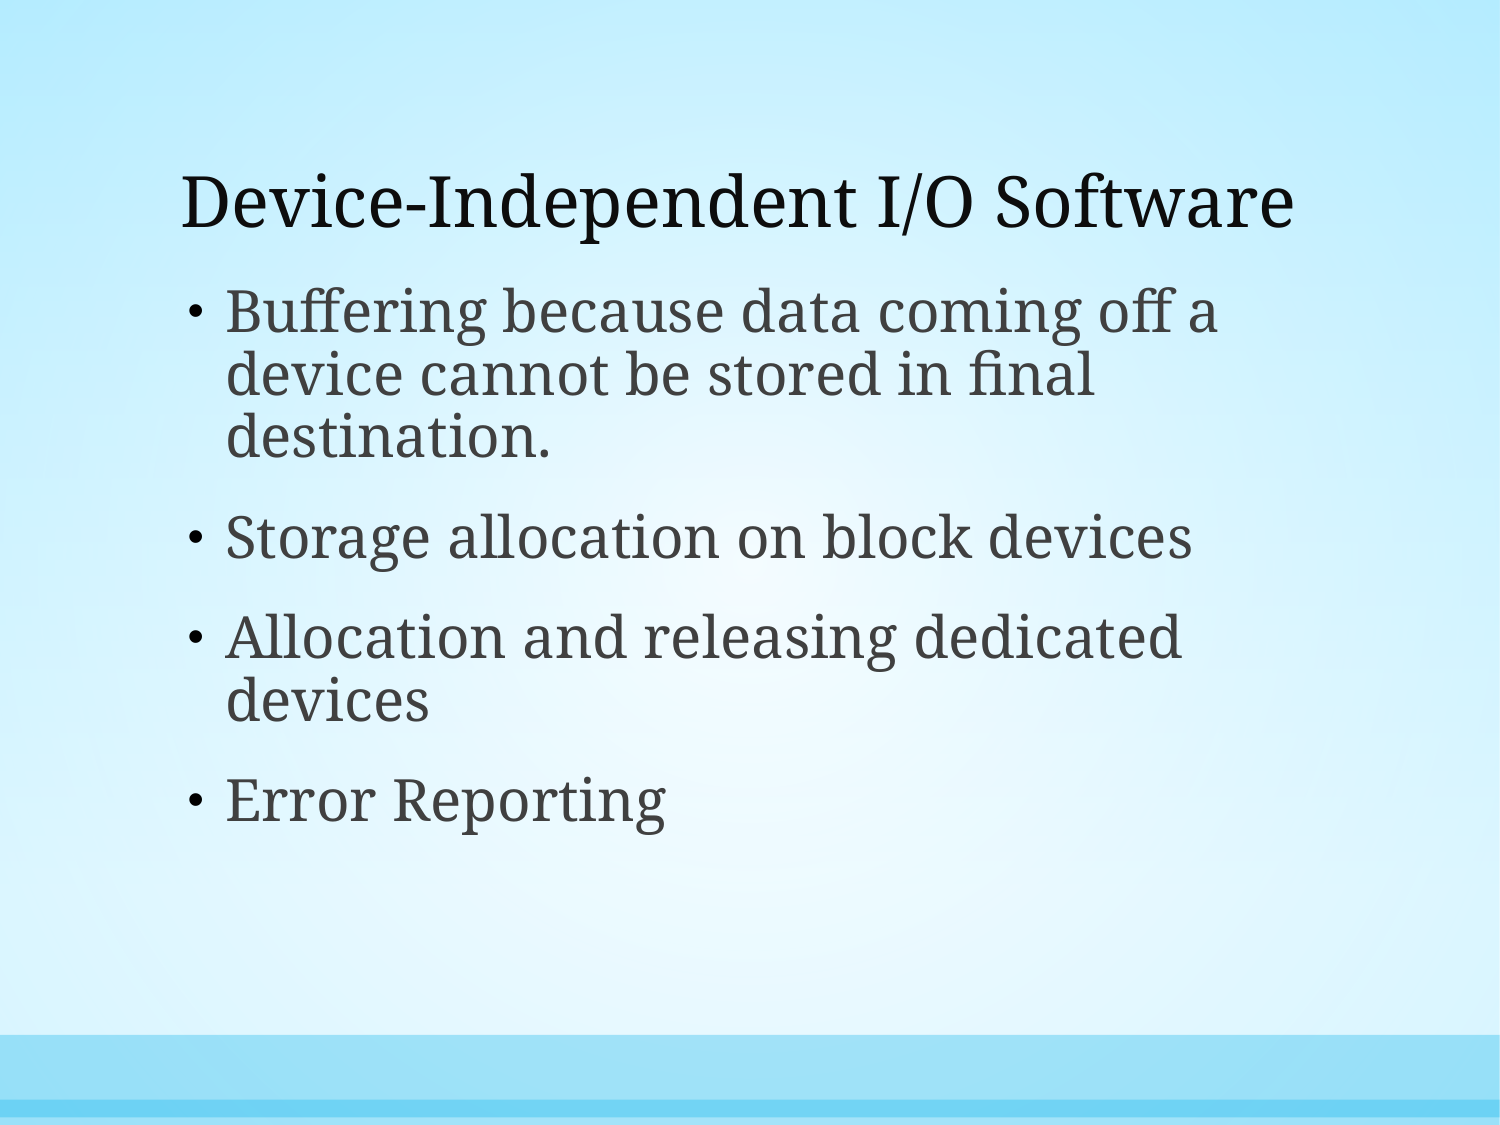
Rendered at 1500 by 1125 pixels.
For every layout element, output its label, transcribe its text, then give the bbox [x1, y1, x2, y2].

title Device-Independent I/O Software [165, 71, 1335, 251]
list Buffering because data coming off a device cannot be stored in final destination. Storage allocation on block devices Allocation and releasing dedicated devices Error Reporting [165, 274, 1335, 987]
